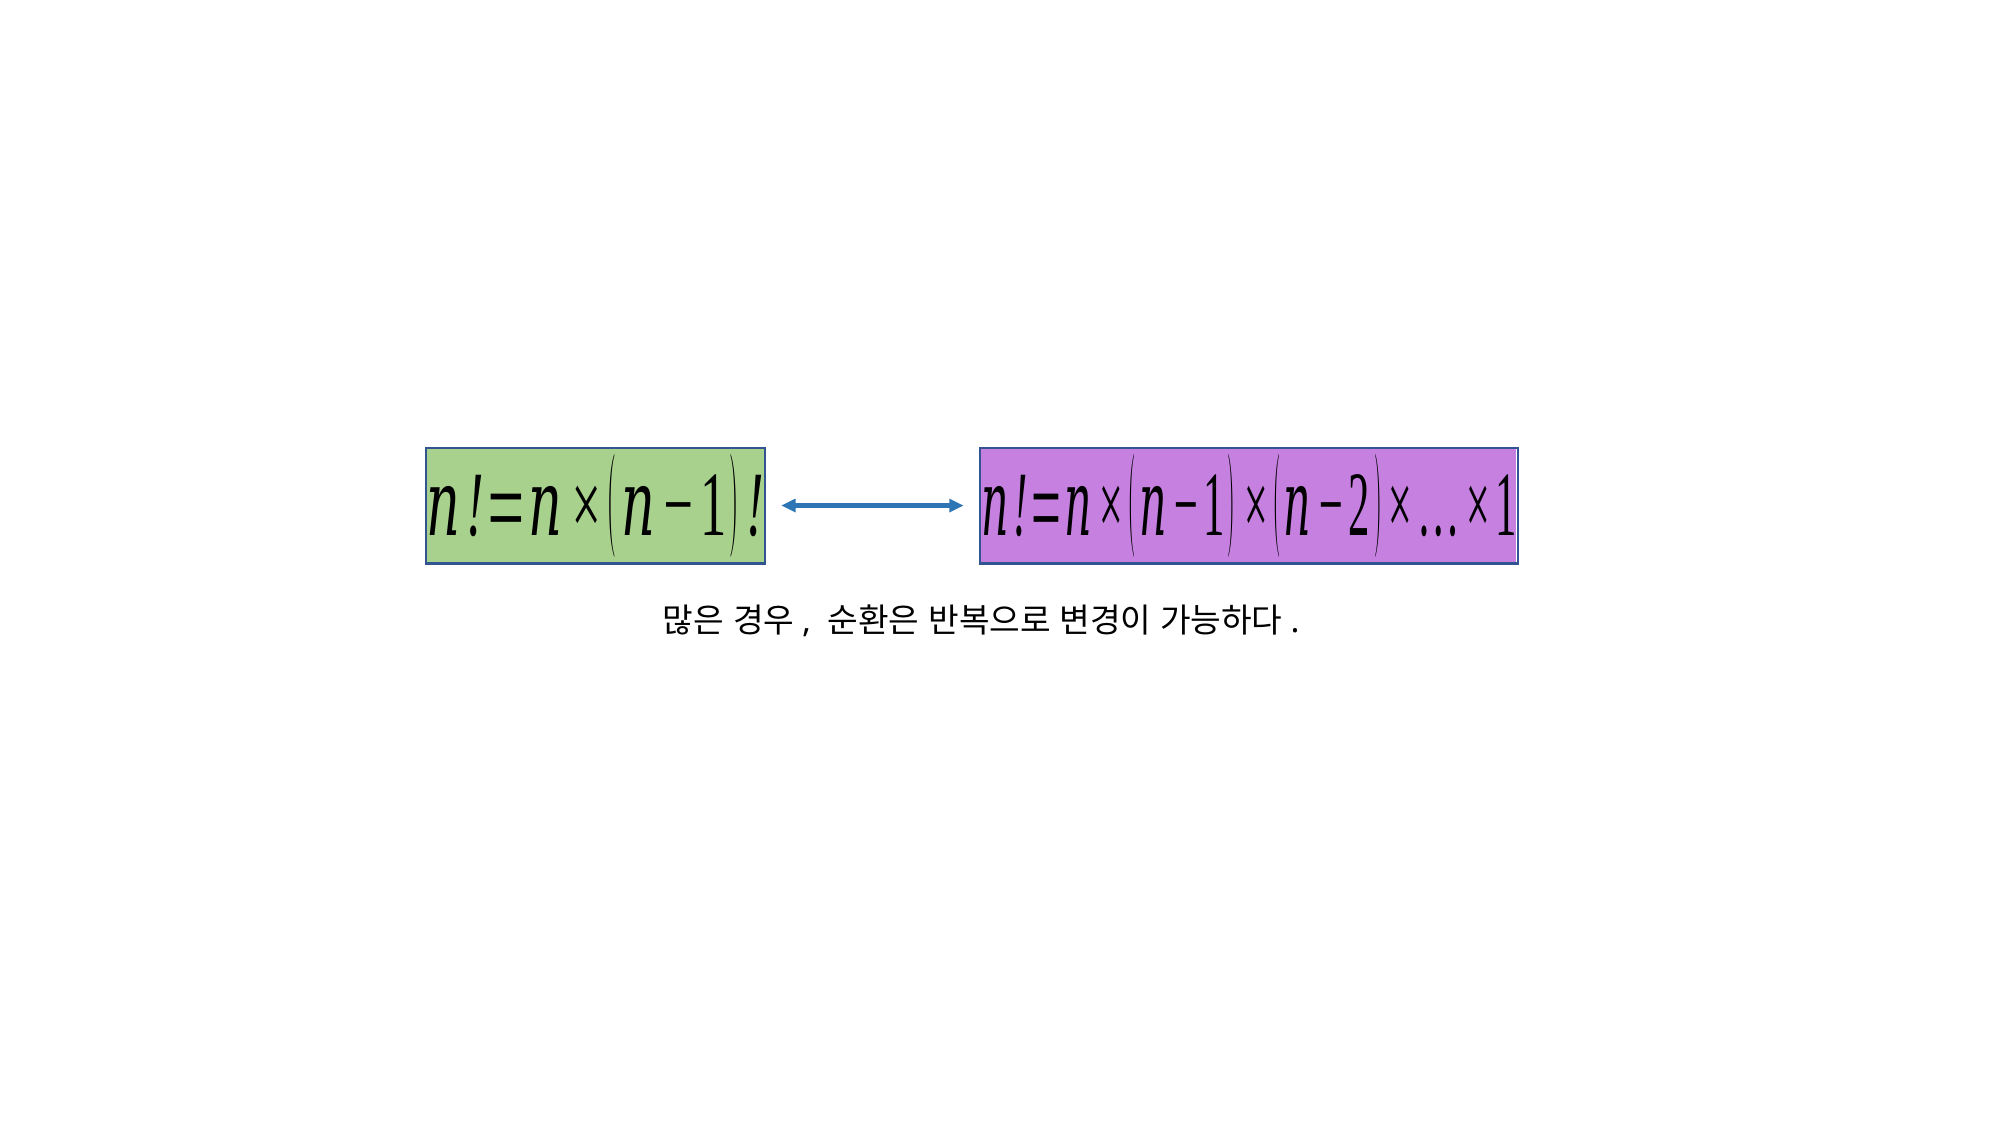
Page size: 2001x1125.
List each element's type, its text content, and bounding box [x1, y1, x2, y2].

text_box 많은 경우, 순환은 반복으로 변경이 가능하다. [572, 591, 1390, 647]
